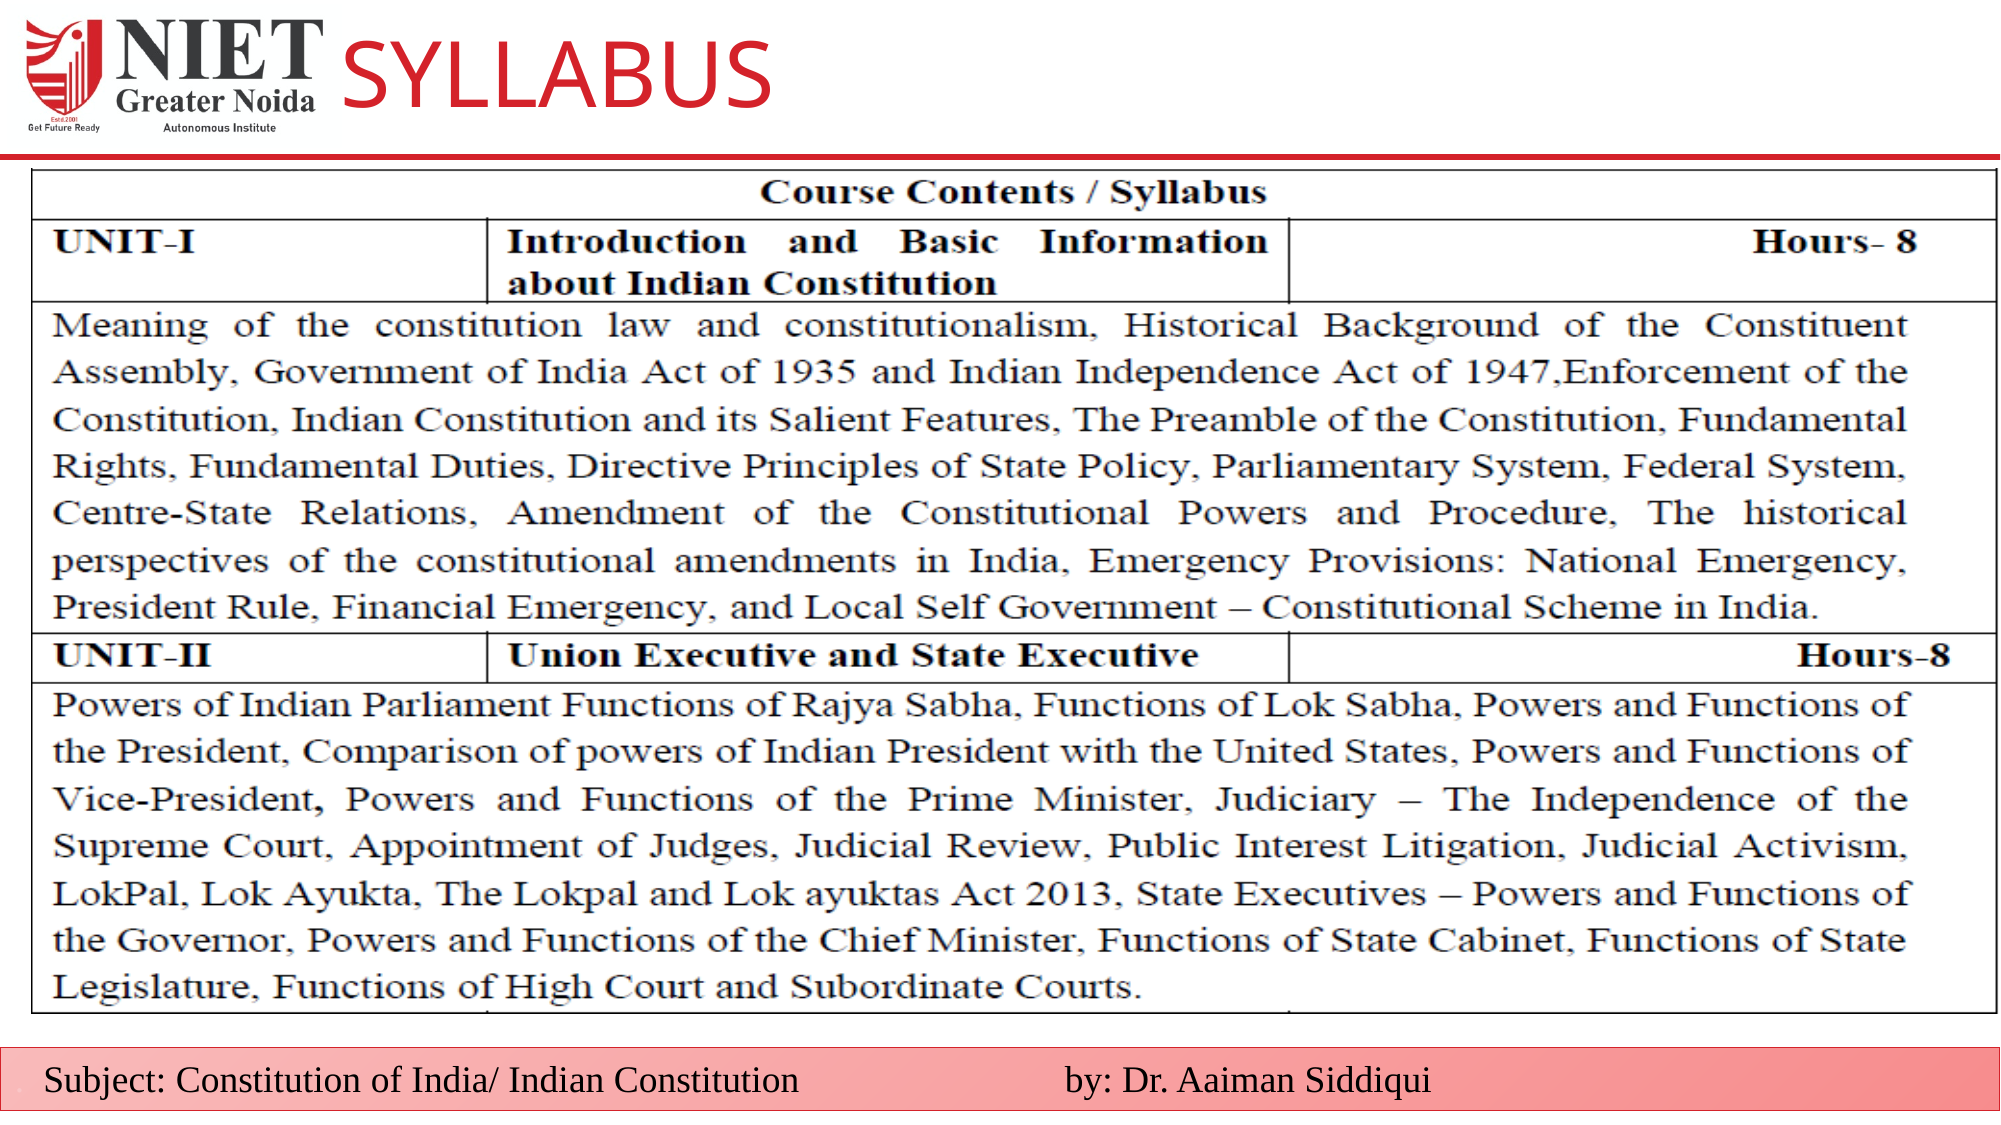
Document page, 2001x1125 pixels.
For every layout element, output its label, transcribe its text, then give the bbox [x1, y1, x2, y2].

picture [7, 4, 342, 148]
title SYLLABUS [325, 15, 1993, 141]
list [31, 167, 2000, 1014]
